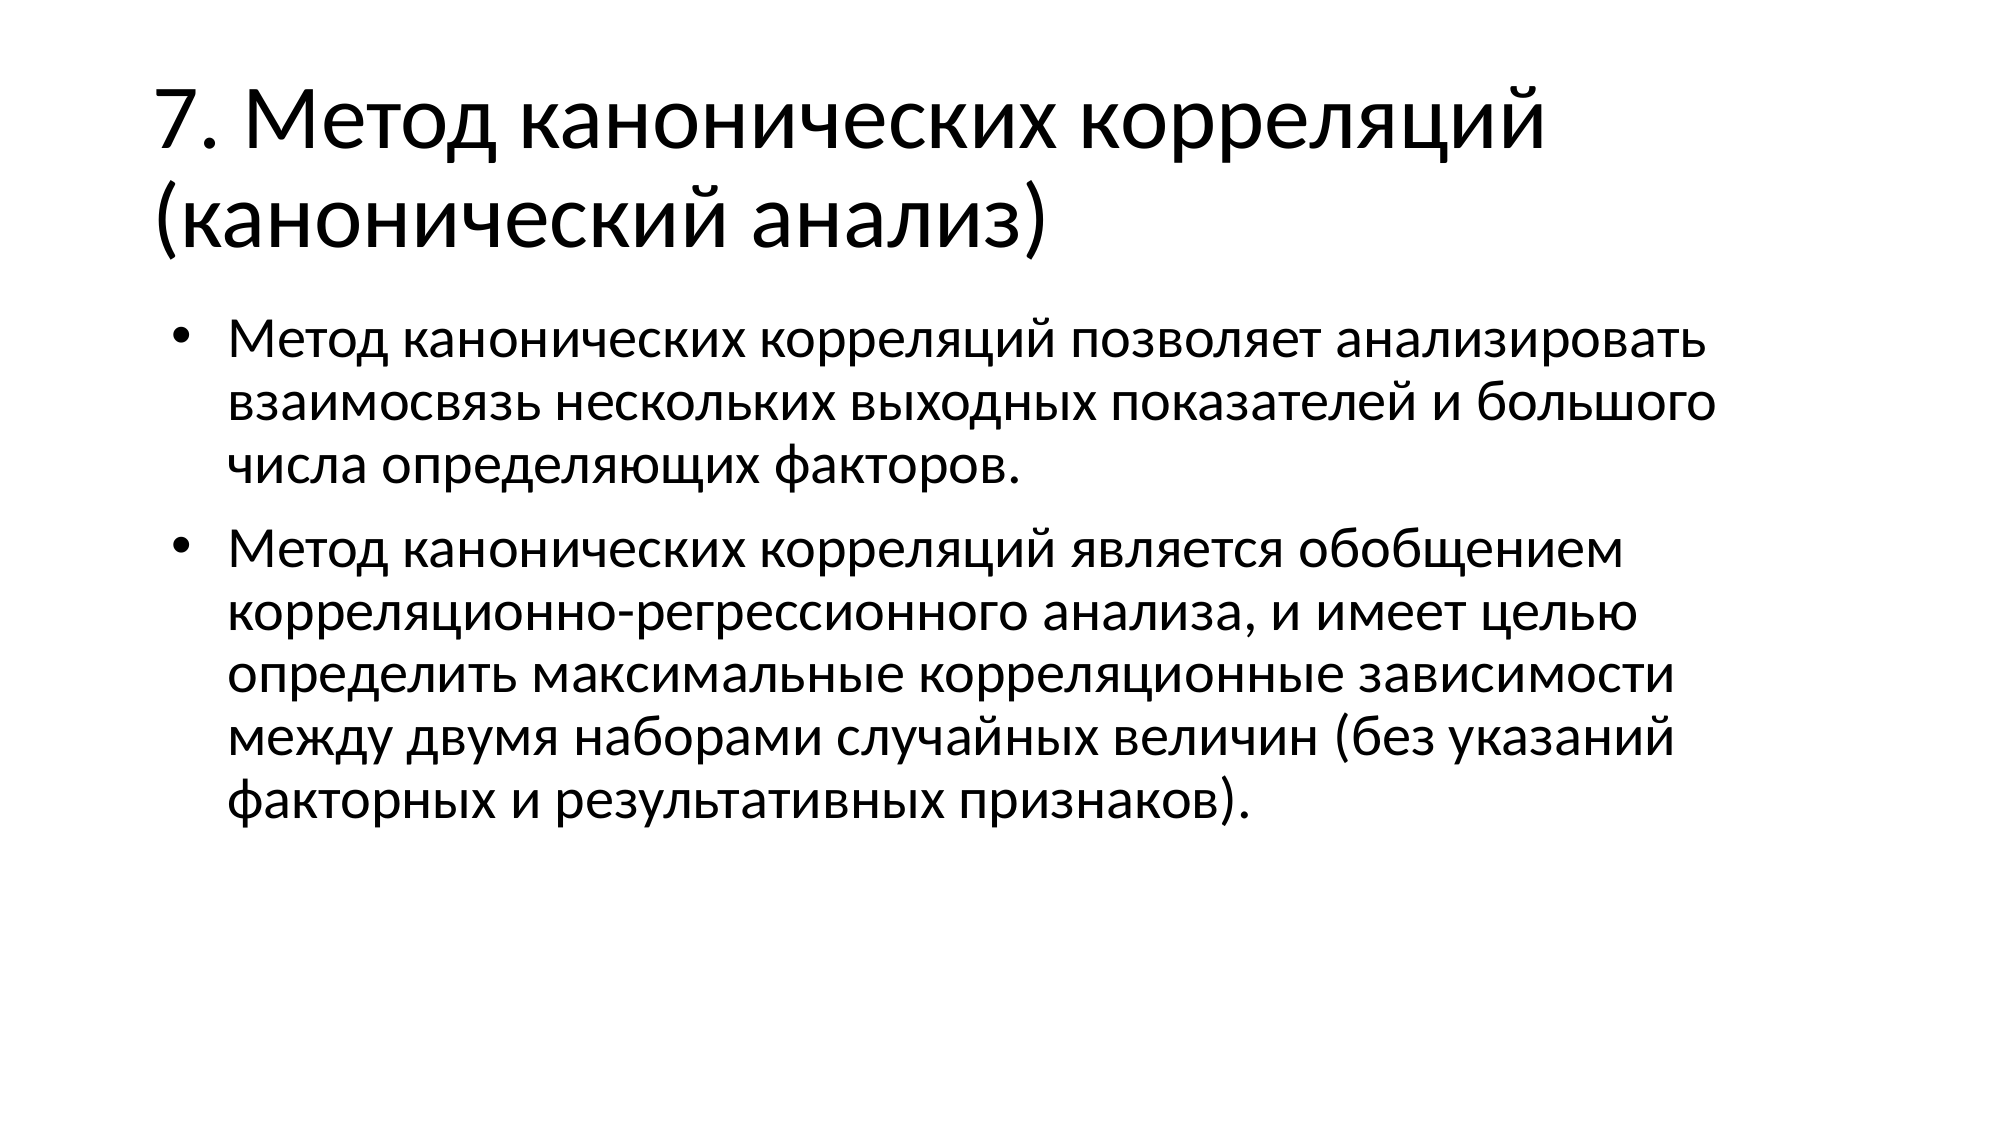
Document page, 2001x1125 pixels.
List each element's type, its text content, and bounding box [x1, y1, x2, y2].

list Метод канонических корреляций позволяет анализировать взаимосвязь нескольких выходных показателей и большого числа определяющих факторов. Метод канонических корреляций является обобщением корреляционно-регрессионного анализа, и имеет целью определить максимальные корреляционные зависимости между двумя наборами случайных величин (без указаний факторных и результативных признаков). [137, 299, 1863, 1014]
title 7. Метод канонических корреляций (канонический анализ) [137, 59, 1863, 278]
